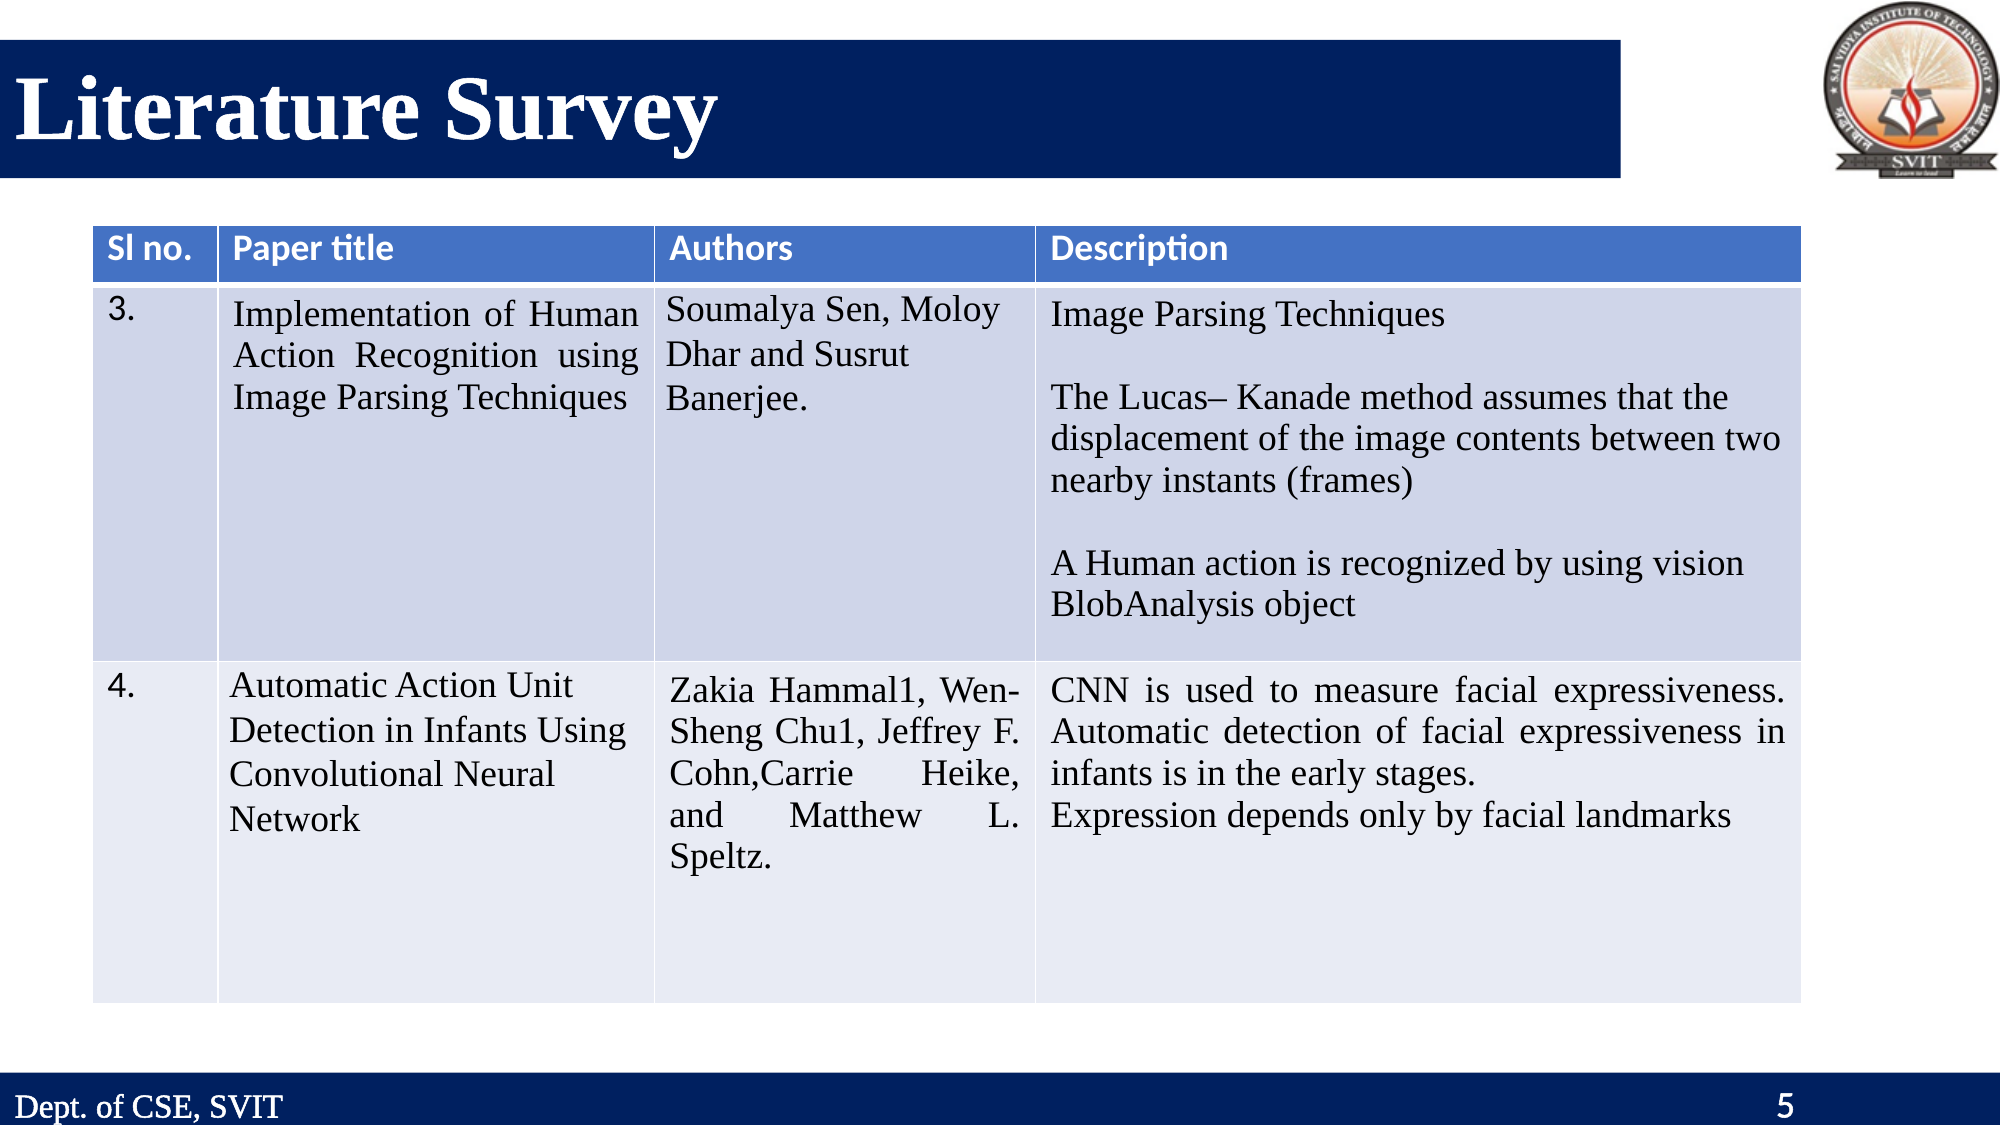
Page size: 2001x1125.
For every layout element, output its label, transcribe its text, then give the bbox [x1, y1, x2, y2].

table_header Description [1036, 226, 1801, 282]
table_cell 4. [93, 662, 217, 1003]
table_cell Zakia Hammal1, Wen-Sheng Chu1, Jeffrey F. Cohn,Carrie Heike, and Matthew L. Speltz. [655, 662, 1035, 1003]
table_cell Image Parsing Techniques The Lucas– Kanade method assumes that the displacement of the image contents between two nearby instants (frames) A Human action is recognized by using vision BlobAnalysis object [1036, 288, 1801, 661]
table_cell Soumalya Sen, Moloy Dhar and Susrut Banerjee. [655, 288, 1035, 661]
title Literature Survey [0, 39, 1621, 179]
table_header Paper title [219, 226, 654, 282]
table_header Authors [655, 226, 1035, 282]
table_cell CNN is used to measure facial expressiveness. Automatic detection of facial expressiveness in infants is in the early stages. Expression depends only by facial landmarks [1036, 662, 1801, 1003]
table_cell Implementation of Human Action Recognition using Image Parsing Techniques [219, 288, 654, 661]
table_header Sl no. [93, 226, 217, 282]
table_cell Automatic Action Unit Detection in Infants Using Convolutional Neural Network [219, 662, 654, 1003]
table_cell 3. [93, 288, 217, 661]
picture [1823, 1, 2000, 179]
text_box Dept. of CSE, SVIT 5 [0, 1072, 2000, 1125]
